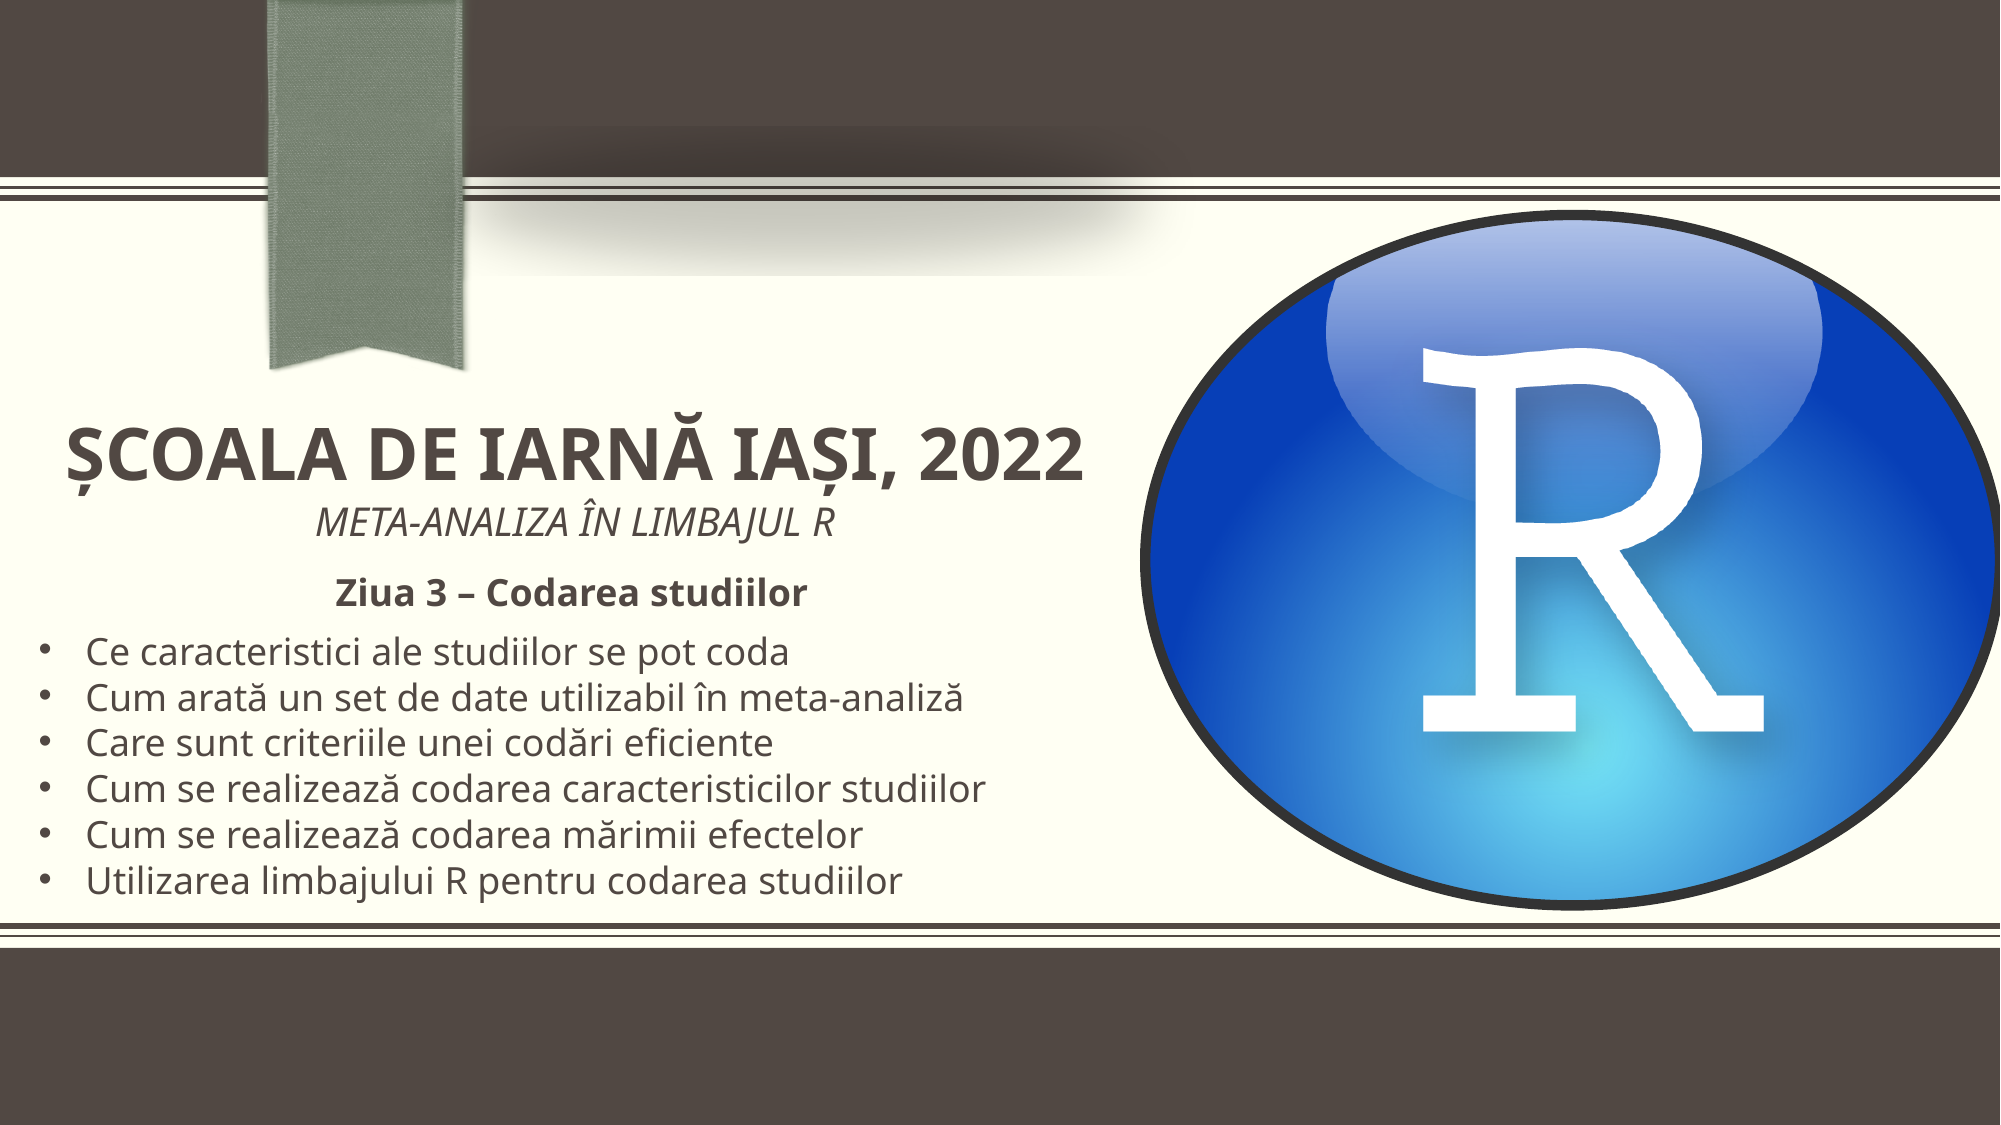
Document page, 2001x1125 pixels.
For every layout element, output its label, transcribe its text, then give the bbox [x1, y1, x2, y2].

picture [1145, 214, 2000, 906]
title Școala de IARNĂ Iași, 2022 Meta-analiza în limbajul R [27, 369, 1123, 586]
subtitle Ziua 3 – Codarea studiilor Ce caracteristici ale studiilor se pot coda Cum arată un set de date utilizabil în meta-analiză Care sunt criteriile unei codări eficiente Cum se realizează codarea caracteristicilor studiilor Cum se realizează codarea mărimii efectelor Utilizarea limbajului R pentru codarea studiilor [38, 562, 1106, 917]
